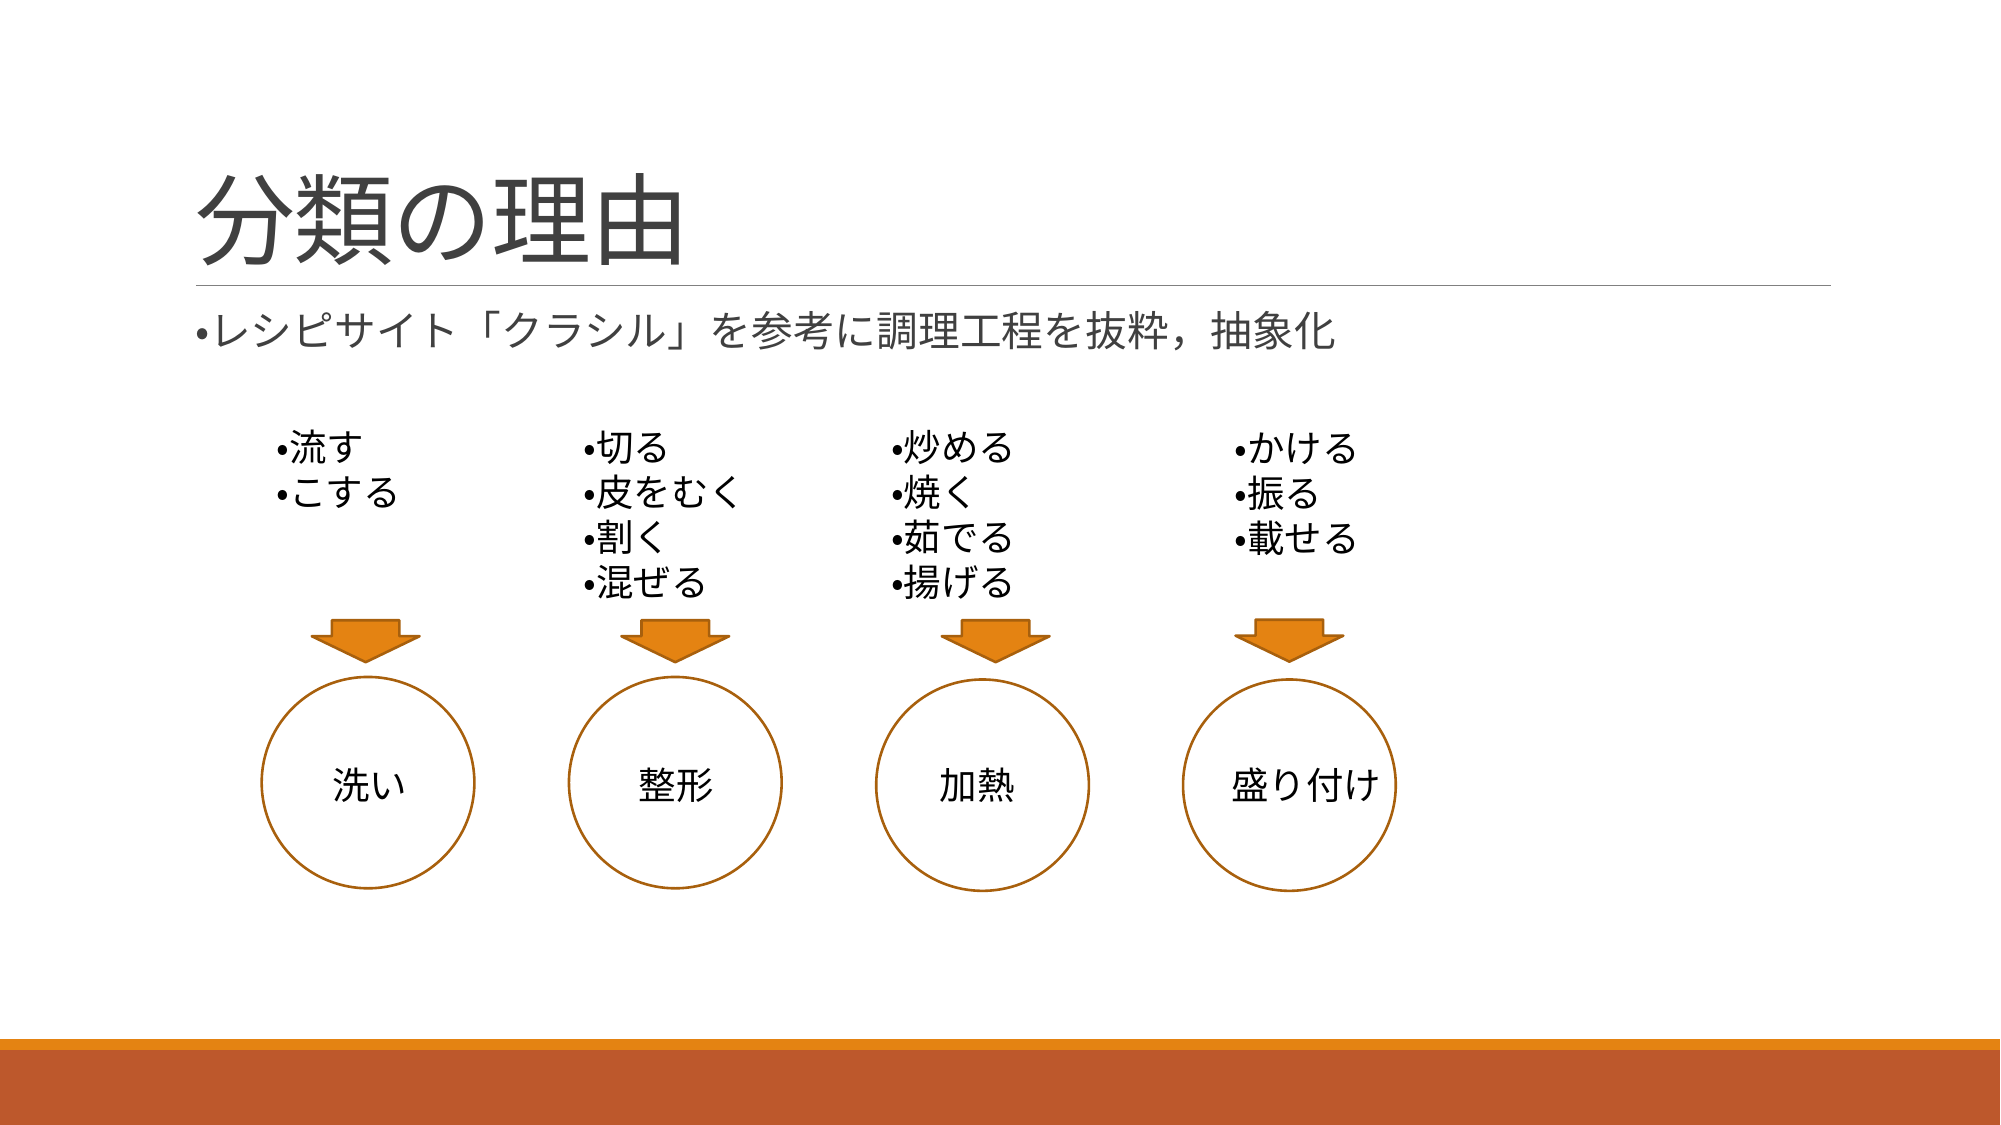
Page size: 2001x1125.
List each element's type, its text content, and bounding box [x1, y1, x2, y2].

text_box [260, 675, 476, 890]
text_box [620, 618, 731, 664]
text_box ・炒める ・焼く ・茹でる ・揚げる [876, 416, 1126, 612]
text_box ・切る ・皮をむく ・割く ・混ぜる [568, 416, 818, 612]
list ・レシピサイト「クラシル」を参考に調理工程を抜粋，抽象化 [180, 302, 1830, 963]
text_box ・かける ・振る ・載せる [1219, 417, 1469, 567]
text_box [1181, 678, 1393, 893]
text_box 加熱 [924, 754, 1067, 815]
text_box [940, 618, 1051, 664]
text_box 盛り付け [1216, 754, 1401, 815]
text_box 洗い [317, 754, 467, 815]
text_box [874, 678, 1091, 893]
text_box [1234, 618, 1345, 663]
text_box ・流す ・こする [261, 416, 511, 522]
text_box 整形 [624, 754, 766, 815]
text_box [567, 675, 783, 890]
text_box [310, 618, 421, 664]
title 分類の理由 [180, 47, 1830, 285]
